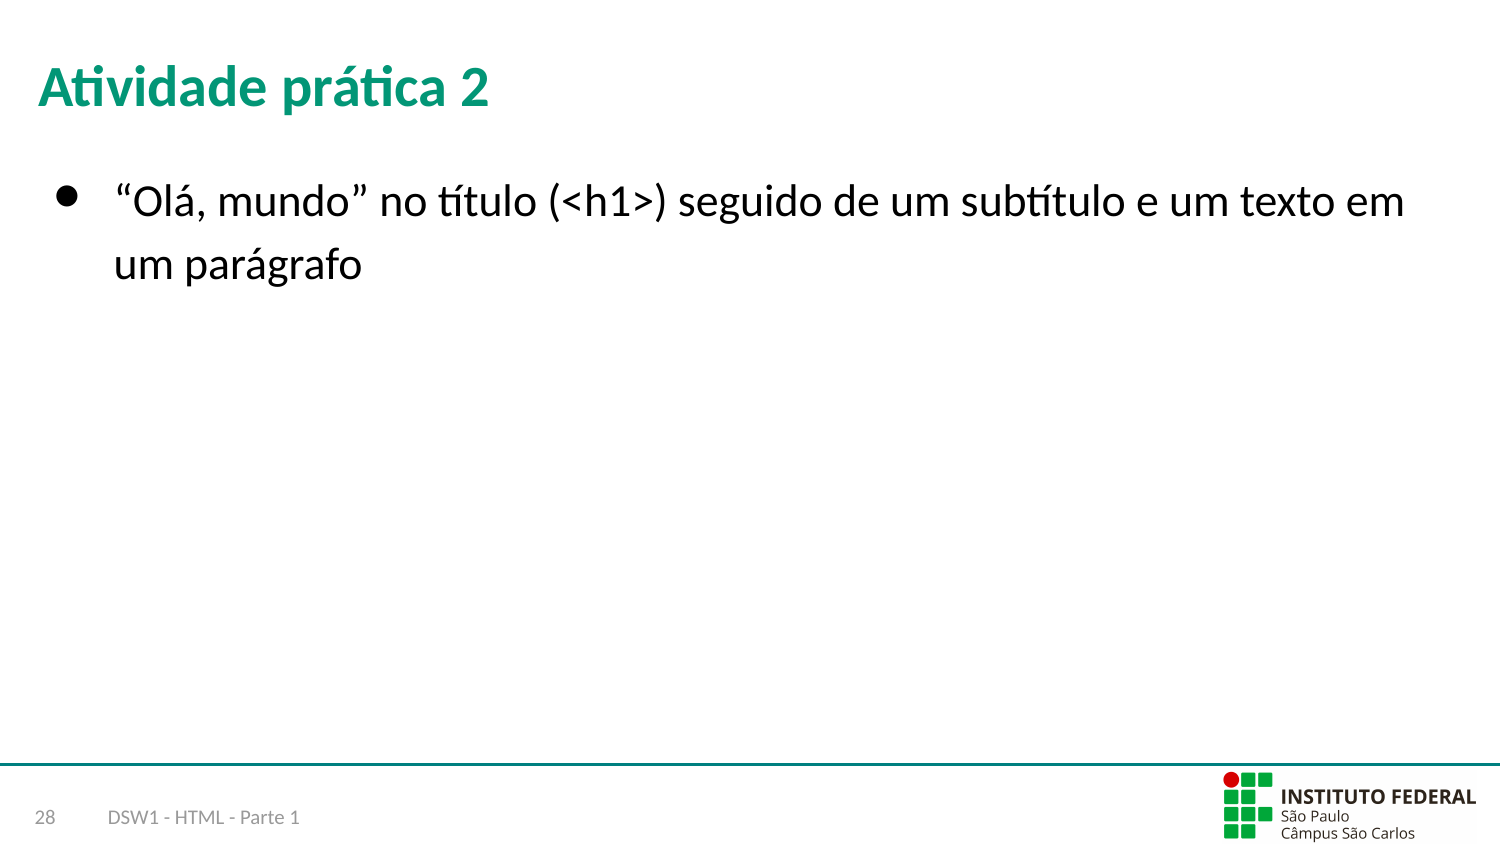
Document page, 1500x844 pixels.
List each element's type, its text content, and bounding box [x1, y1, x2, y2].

picture [1222, 770, 1477, 844]
list “Olá, mundo” no título (<h1>) seguido de um subtítulo e um texto em um parágrafo [23, 147, 1477, 765]
title Atividade prática 2 [23, 17, 1477, 147]
slide_number ‹#› [0, 791, 90, 842]
